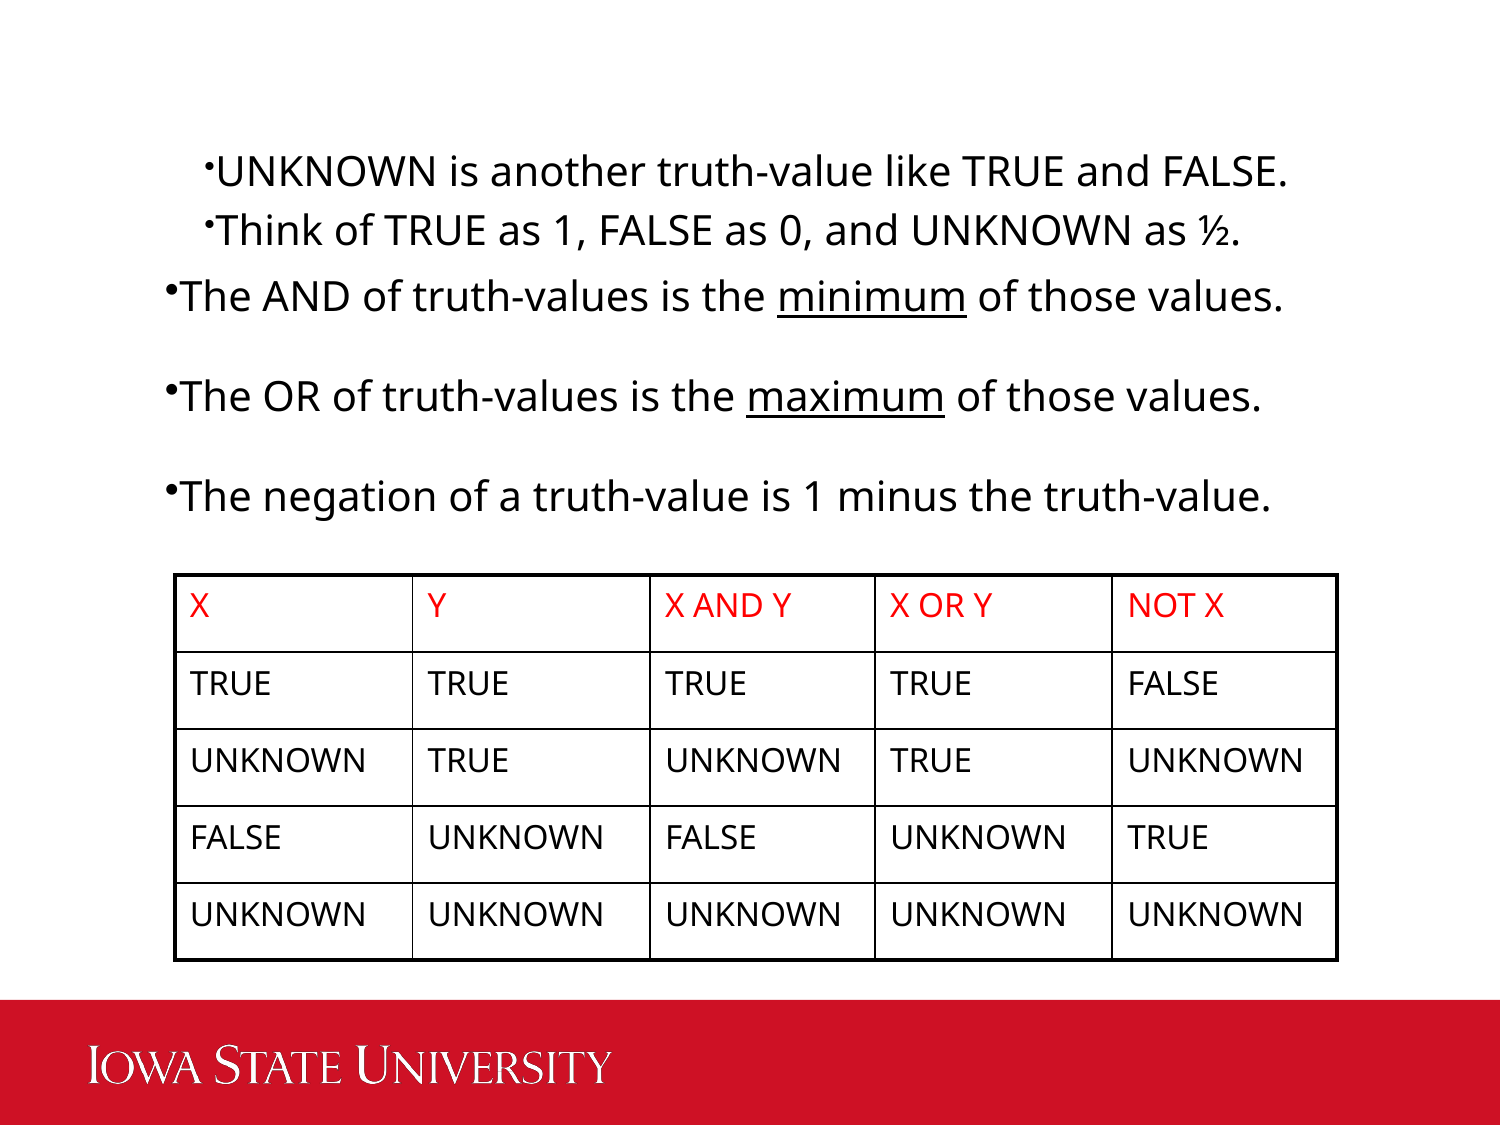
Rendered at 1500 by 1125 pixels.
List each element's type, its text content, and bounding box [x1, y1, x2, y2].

table_header X [177, 577, 412, 651]
table_cell UNKNOWN [651, 884, 874, 958]
table_cell UNKNOWN [651, 730, 874, 805]
table_cell UNKNOWN [1113, 884, 1335, 958]
table_header X OR Y [876, 577, 1111, 651]
table_cell UNKNOWN [876, 884, 1111, 958]
table_header NOT X [1113, 577, 1335, 651]
table_cell TRUE [1113, 807, 1335, 882]
table_cell UNKNOWN [876, 807, 1111, 882]
table_cell UNKNOWN [177, 884, 412, 958]
table_cell FALSE [1113, 653, 1335, 728]
table_cell FALSE [651, 807, 874, 882]
table_cell TRUE [876, 730, 1111, 805]
table_header Y [413, 577, 649, 651]
table_cell UNKNOWN [177, 730, 412, 805]
table_cell UNKNOWN [413, 884, 649, 958]
table_cell TRUE [177, 653, 412, 728]
table_cell TRUE [413, 653, 649, 728]
table_cell UNKNOWN [1113, 730, 1335, 805]
table_cell UNKNOWN [413, 807, 649, 882]
table_cell FALSE [177, 807, 412, 882]
table_header X AND Y [651, 577, 874, 651]
picture [87, 1044, 613, 1088]
text_box UNKNOWN is another truth-value like TRUE and FALSE. Think of TRUE as 1, FALSE as 0, and UNKNOWN as ½. [189, 137, 1304, 261]
table_cell TRUE [876, 653, 1111, 728]
text_box The AND of truth-values is the minimum of those values. The OR of truth-values is the maximum of those values. The negation of a truth-value is 1 minus the truth-value. [150, 262, 1375, 528]
table_cell TRUE [651, 653, 874, 728]
table_cell TRUE [413, 730, 649, 805]
